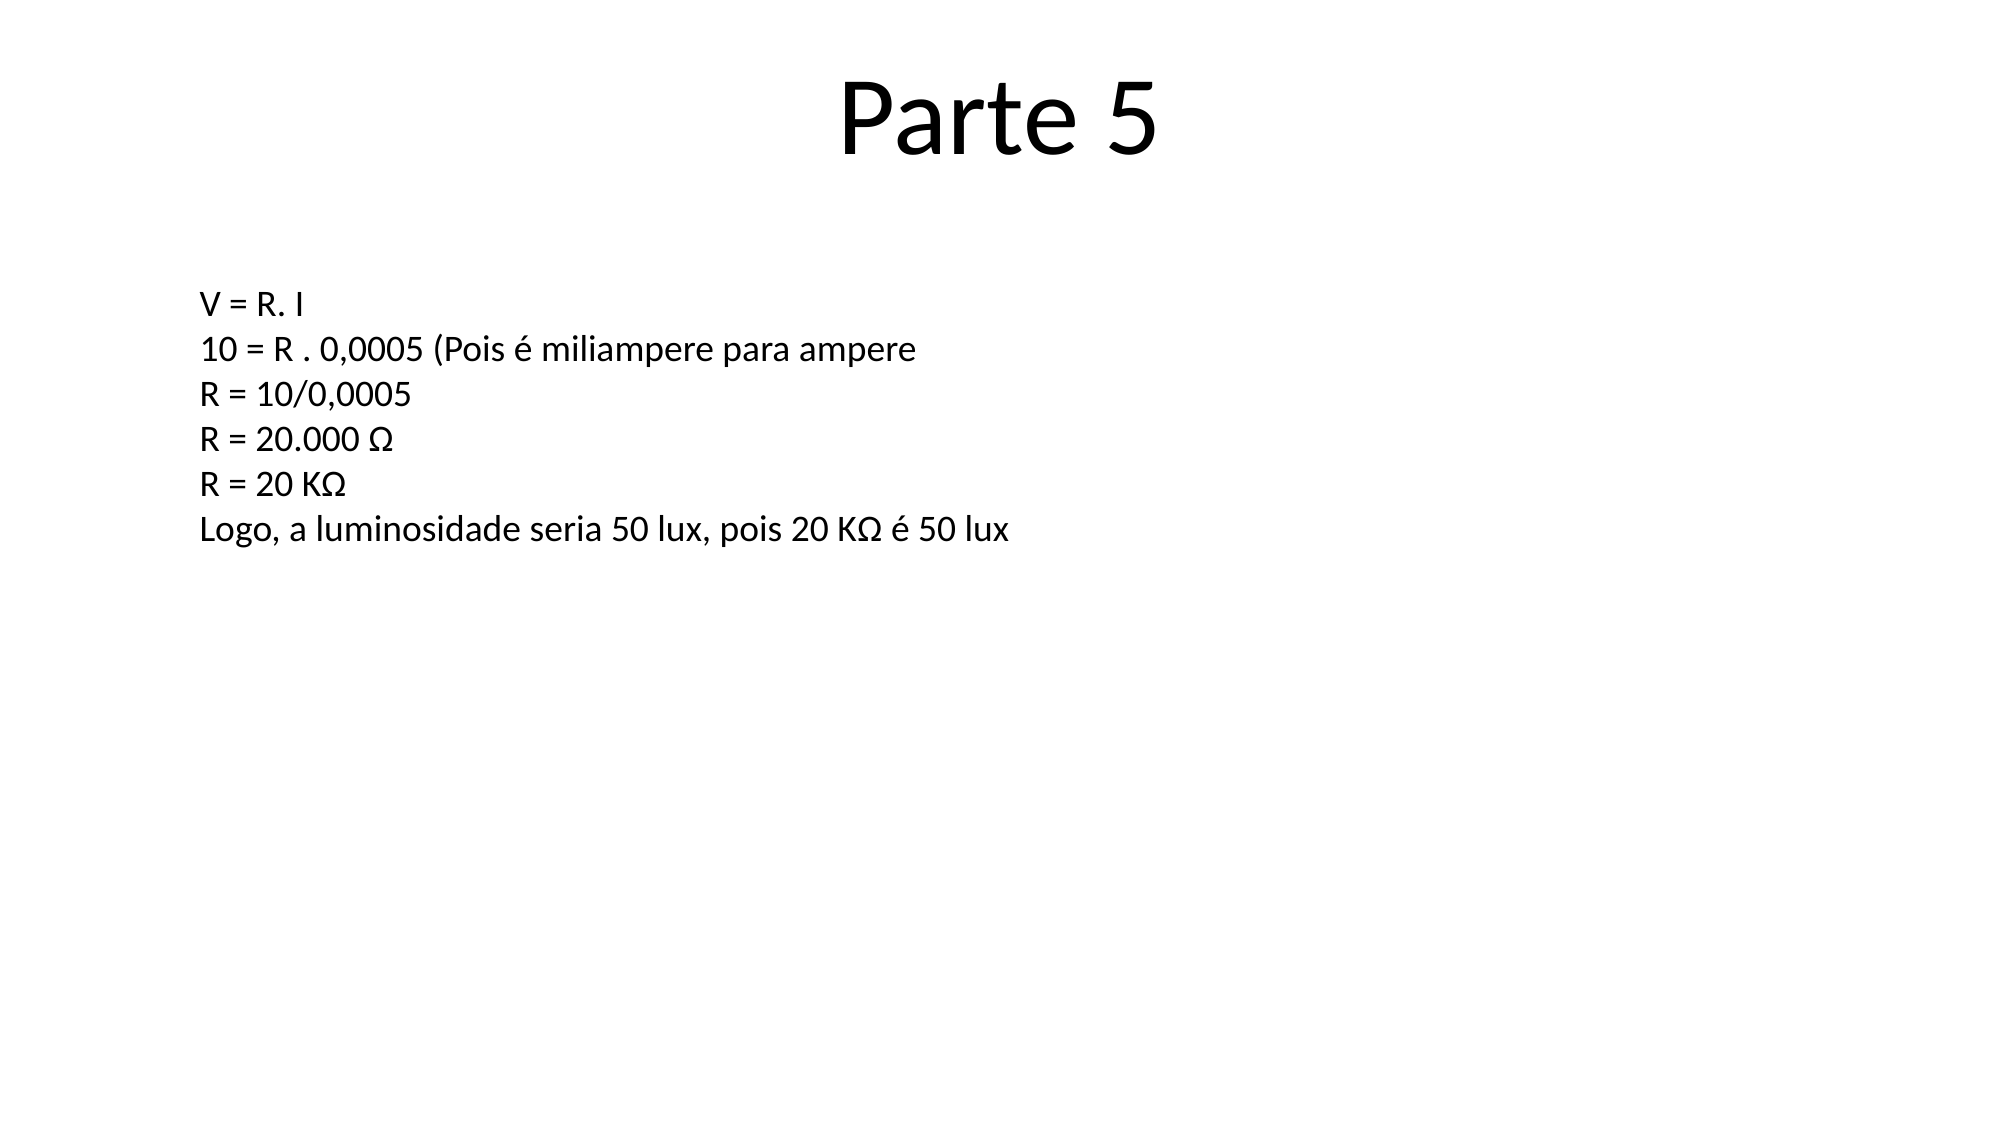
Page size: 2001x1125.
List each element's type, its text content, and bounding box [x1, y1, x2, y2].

text_box Parte 5 [822, 34, 1177, 185]
text_box V = R. I 10 = R . 0,0005 (Pois é miliampere para ampere R = 10/0,0005 R = 20.000 Ω R = 20 KΩ Logo, a luminosidade seria 50 lux, pois 20 KΩ é 50 lux [184, 271, 1255, 602]
